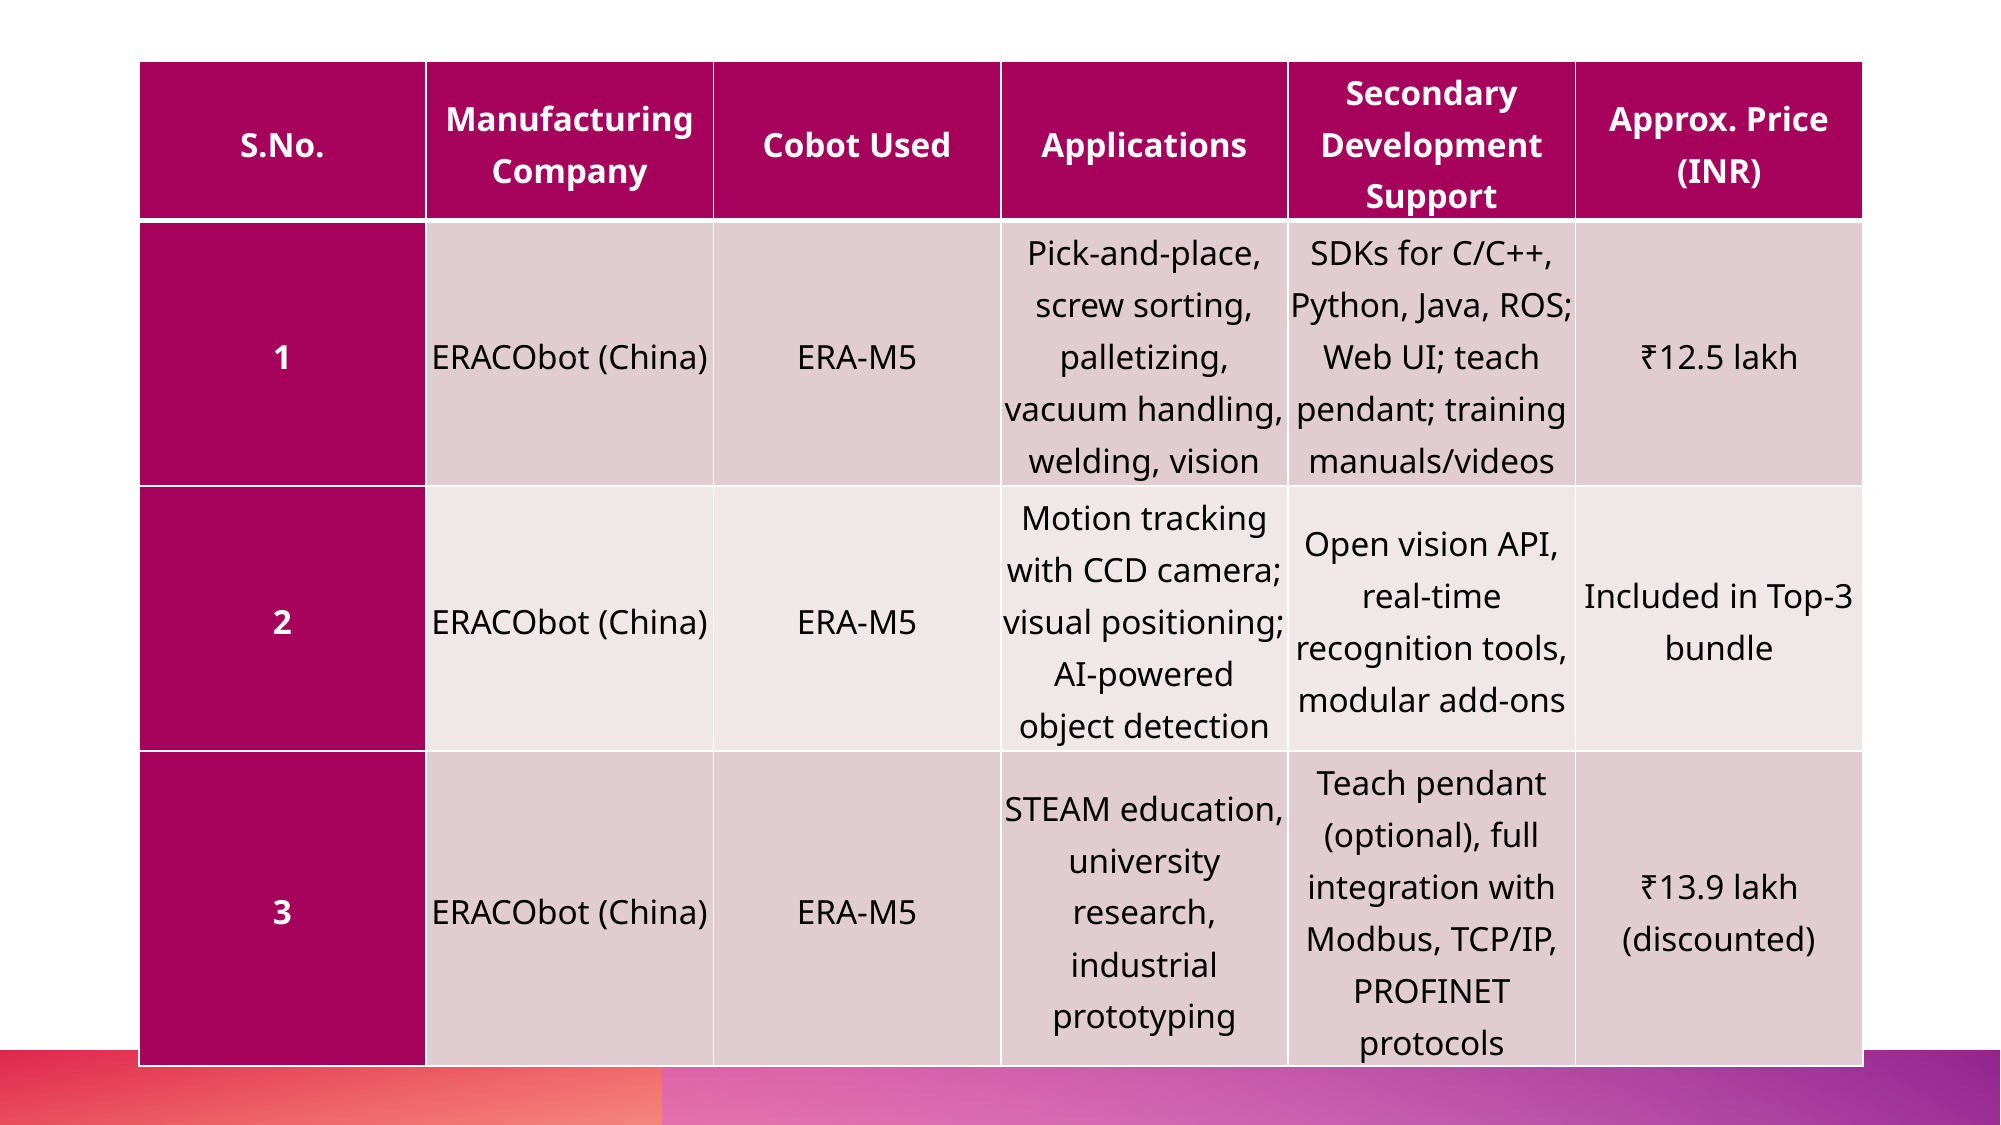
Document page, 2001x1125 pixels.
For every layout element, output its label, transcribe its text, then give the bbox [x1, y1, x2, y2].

table_cell ERACObot (China) [427, 752, 713, 1065]
table_cell ₹13.9 lakh (discounted) [1576, 752, 1862, 1065]
table_cell ERACObot (China) [427, 487, 713, 750]
table_header Approx. Price (INR) [1576, 62, 1862, 218]
table_cell 2 [140, 487, 425, 750]
table_header S.No. [140, 62, 425, 218]
table_cell ERA‑M5 [714, 223, 1000, 485]
table_cell ERA‑M5 [714, 752, 1000, 1065]
table_cell 3 [140, 752, 425, 1065]
table_header Secondary Development Support [1289, 62, 1575, 218]
table_cell ERA‑M5 [714, 487, 1000, 750]
table_cell ERACObot (China) [427, 223, 713, 485]
table_cell ₹12.5 lakh [1576, 223, 1862, 485]
table_cell Motion tracking with CCD camera; visual positioning; AI-powered object detection [1002, 487, 1287, 750]
table_cell Teach pendant (optional), full integration with Modbus, TCP/IP, PROFINET protocols [1289, 752, 1575, 1065]
table_header Manufacturing Company [427, 62, 713, 218]
table_header Cobot Used [714, 62, 1000, 218]
table_cell 1 [140, 223, 425, 485]
table_cell Open vision API, real-time recognition tools, modular add-ons [1289, 487, 1575, 750]
table_cell STEAM education, university research, industrial prototyping [1002, 752, 1287, 1065]
table_cell SDKs for C/C++, Python, Java, ROS; Web UI; teach pendant; training manuals/videos [1289, 223, 1575, 485]
table_cell Pick-and-place, screw sorting, palletizing, vacuum handling, welding, vision [1002, 223, 1287, 485]
table_cell Included in Top‑3 bundle [1576, 487, 1862, 750]
table_header Applications [1002, 62, 1287, 218]
